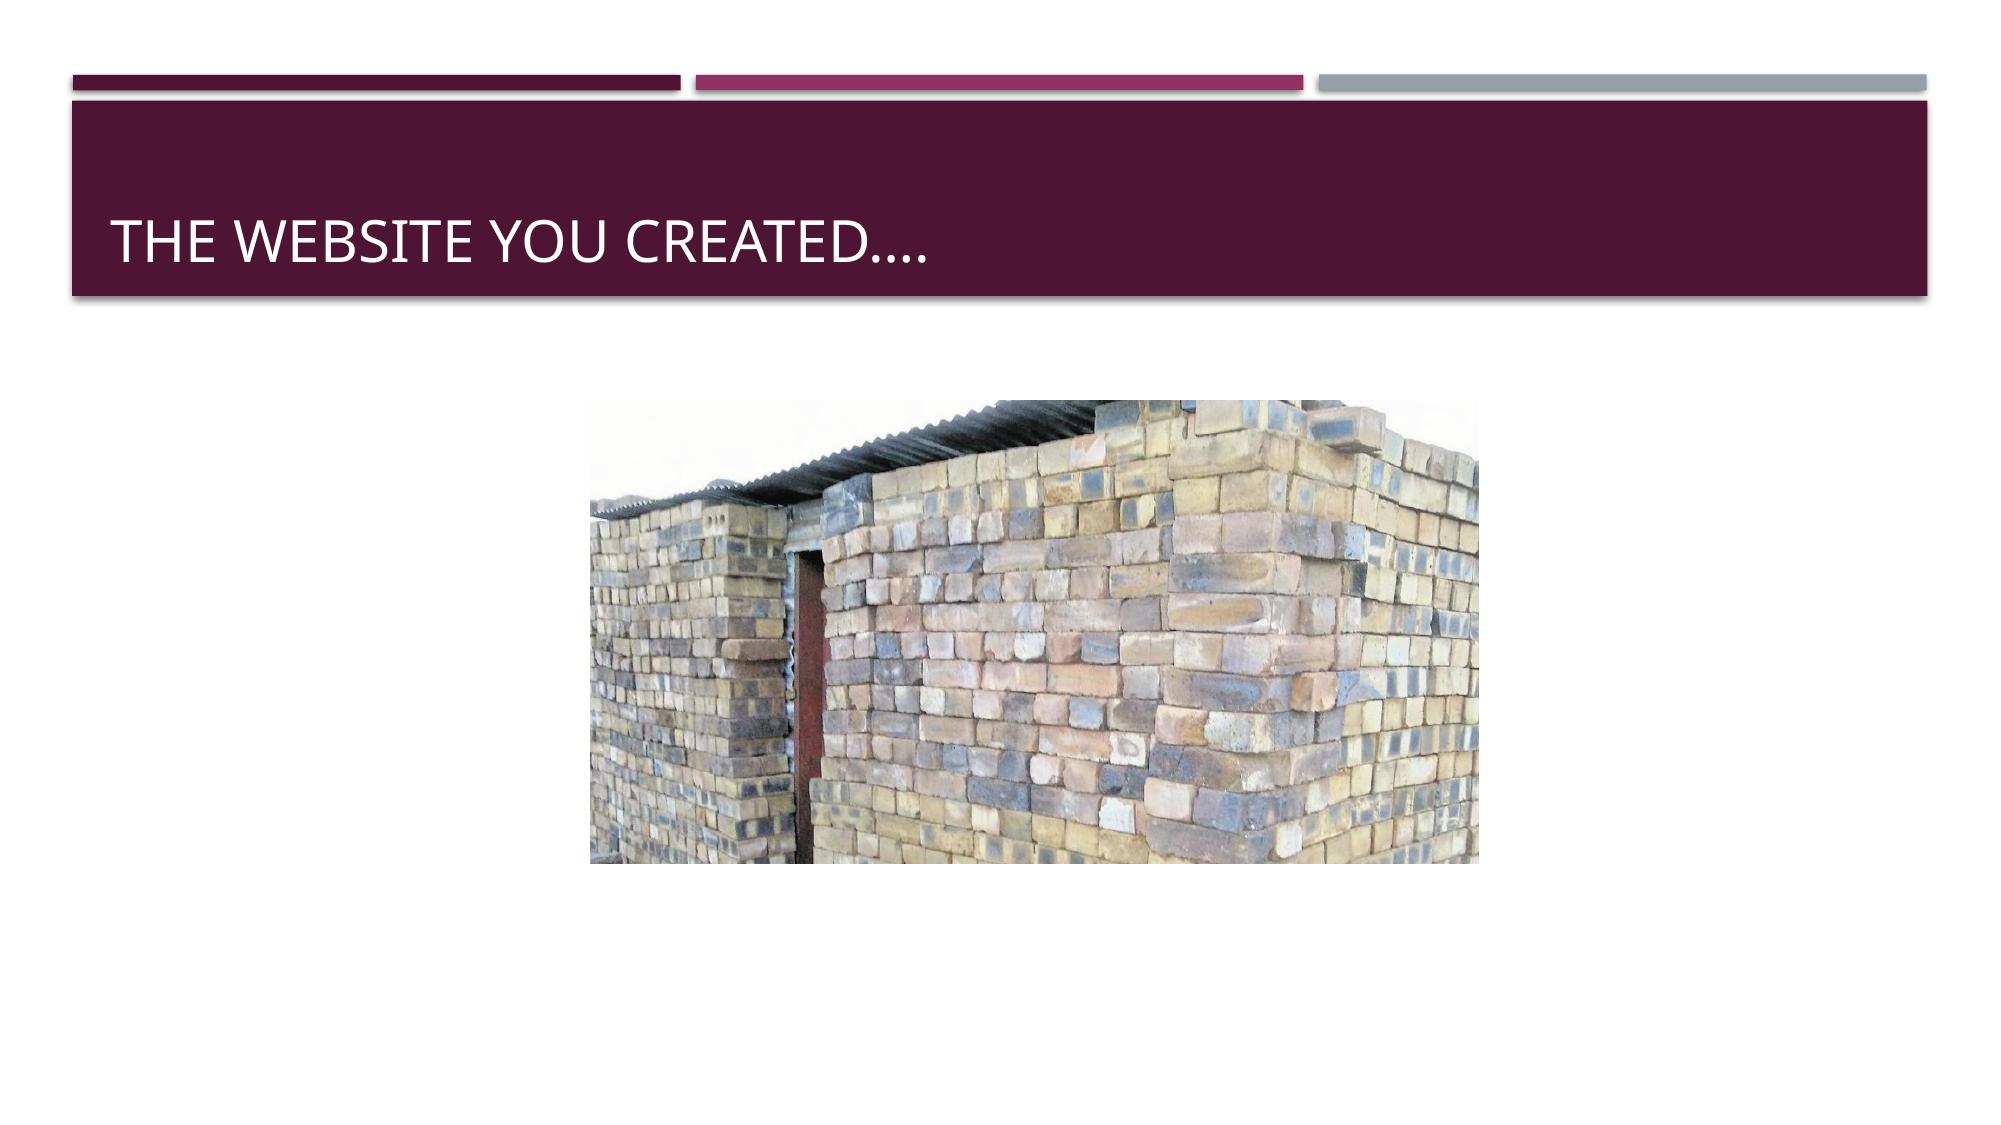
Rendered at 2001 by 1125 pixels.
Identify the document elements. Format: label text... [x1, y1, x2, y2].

title The website you created…. [95, 115, 1905, 282]
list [590, 400, 1480, 865]
